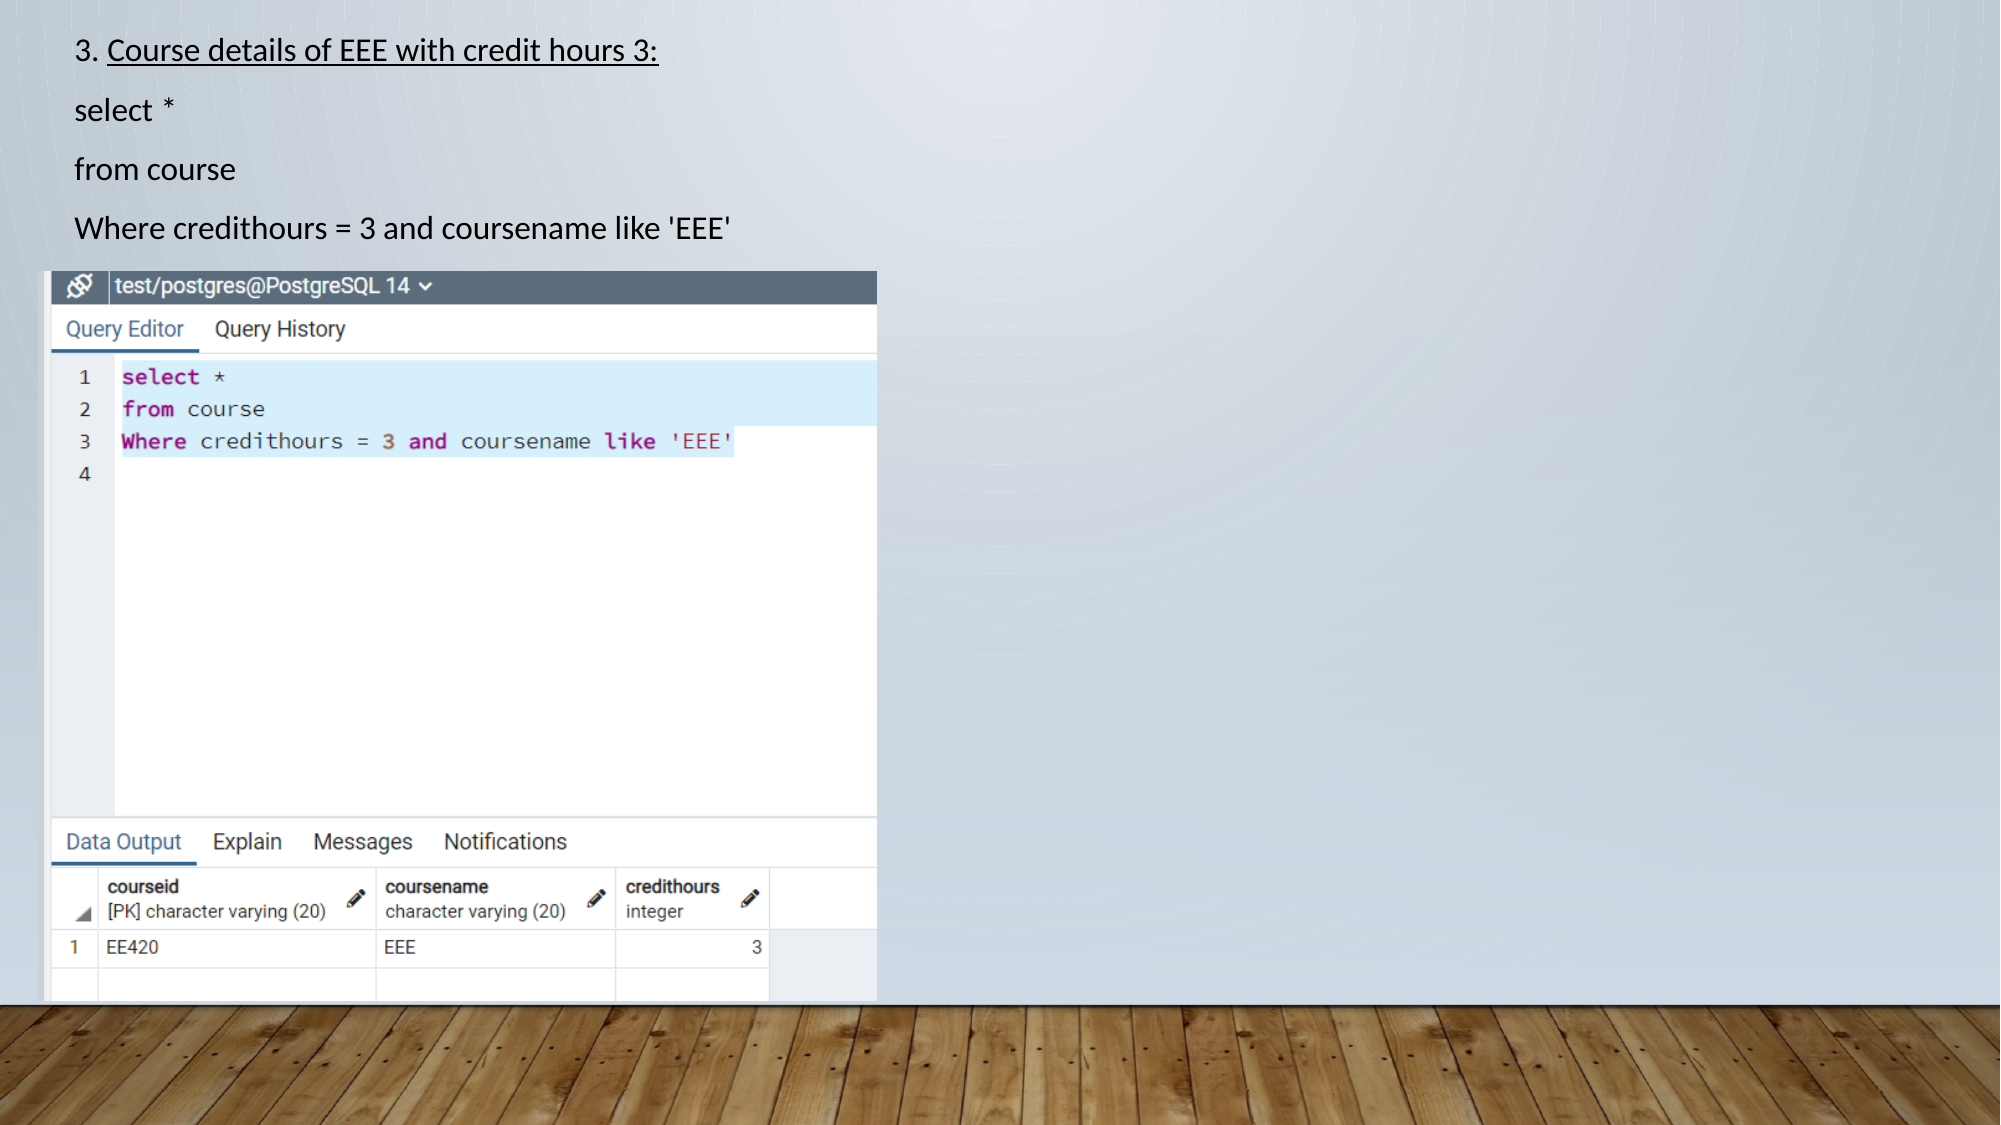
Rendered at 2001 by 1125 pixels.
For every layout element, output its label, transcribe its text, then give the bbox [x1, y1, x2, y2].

picture [38, 271, 878, 1002]
picture [0, 1005, 2000, 1125]
text_box 3. Course details of EEE with credit hours 3: select * from course Where credithours = 3 and coursename like 'EEE' [59, 18, 1061, 254]
